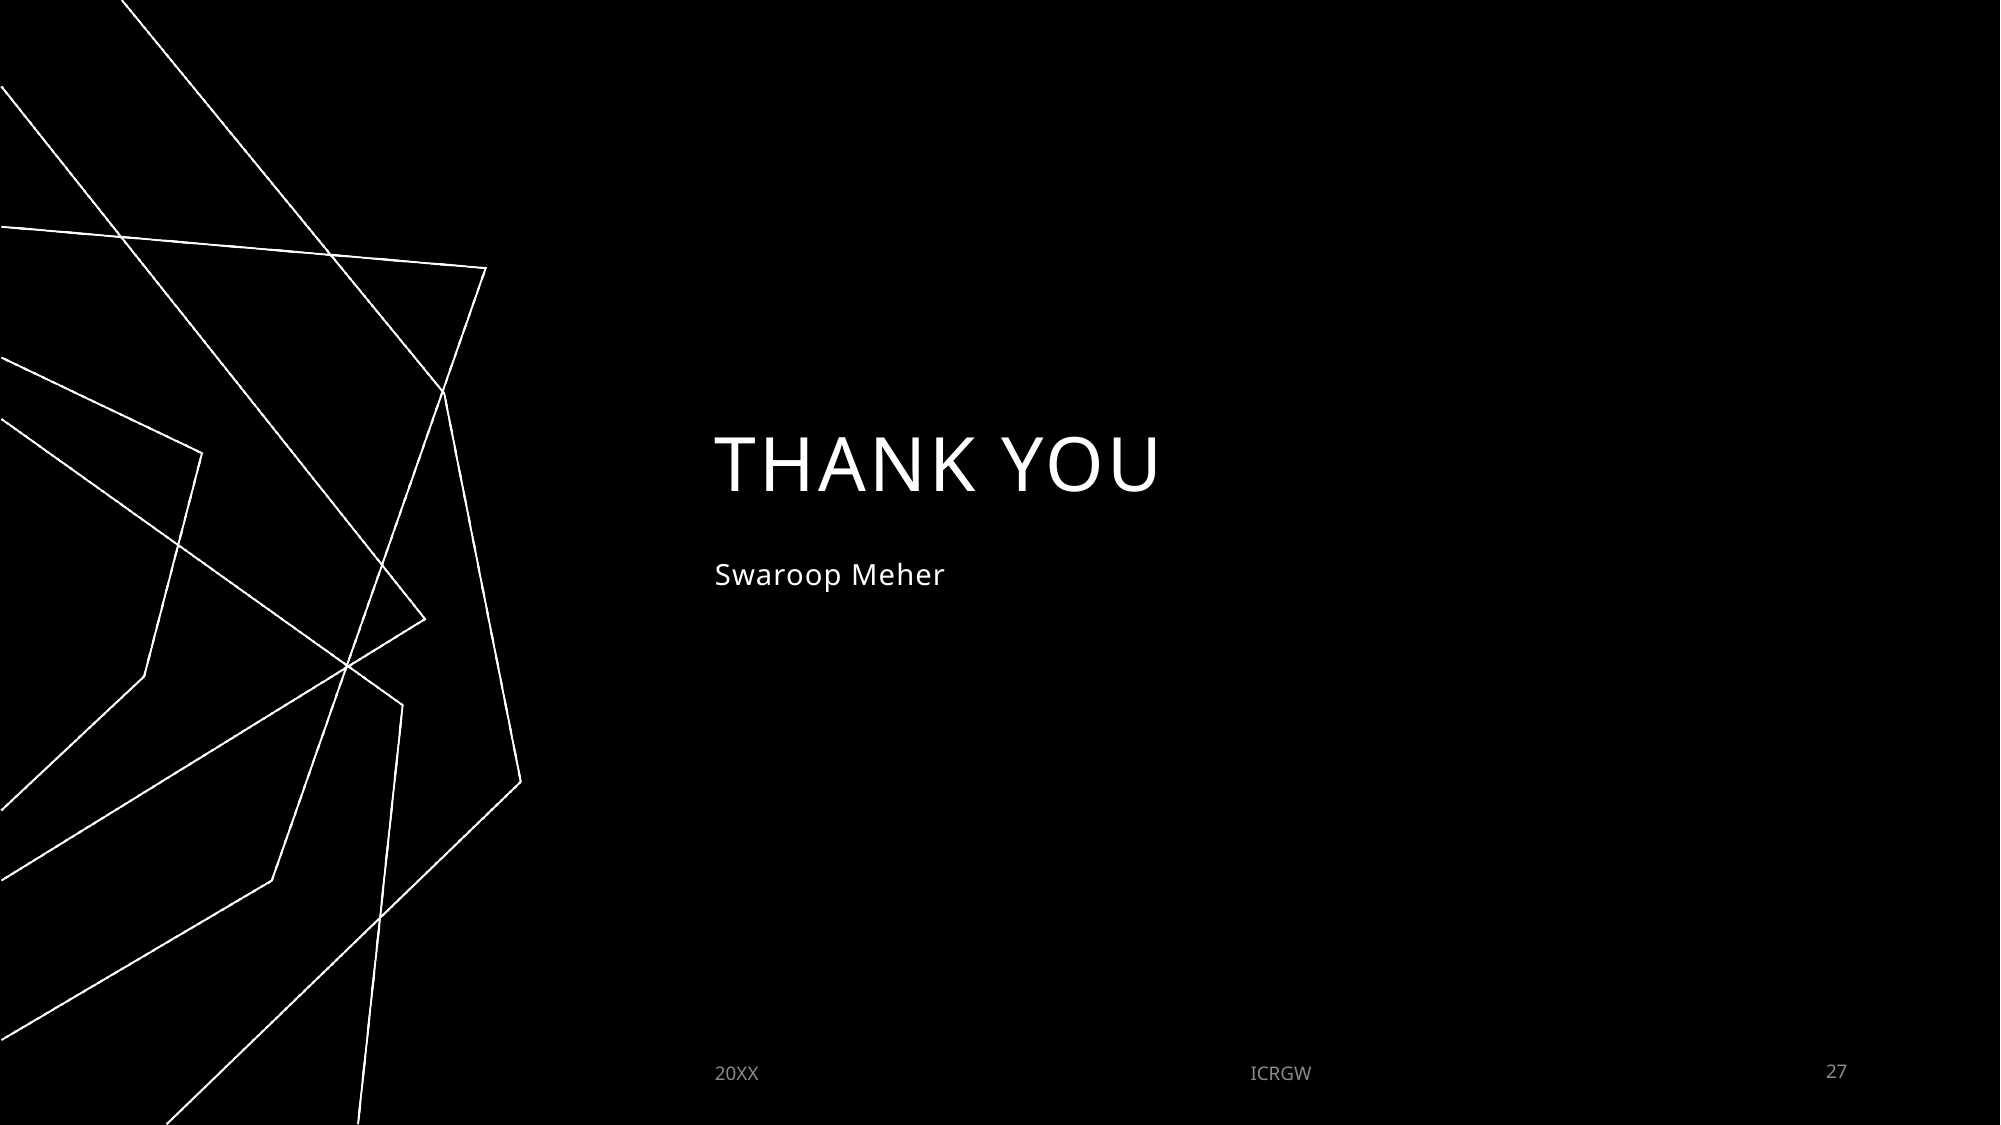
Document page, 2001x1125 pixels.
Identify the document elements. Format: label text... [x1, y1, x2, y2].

slide_number 27 [1571, 1042, 1863, 1103]
slide_number 20XX [699, 1042, 992, 1103]
subtitle Swaroop Meher [699, 531, 1386, 610]
footer ICRGW [1062, 1042, 1500, 1103]
picture [0, 0, 522, 1125]
title THANK YOU [699, 265, 1386, 516]
